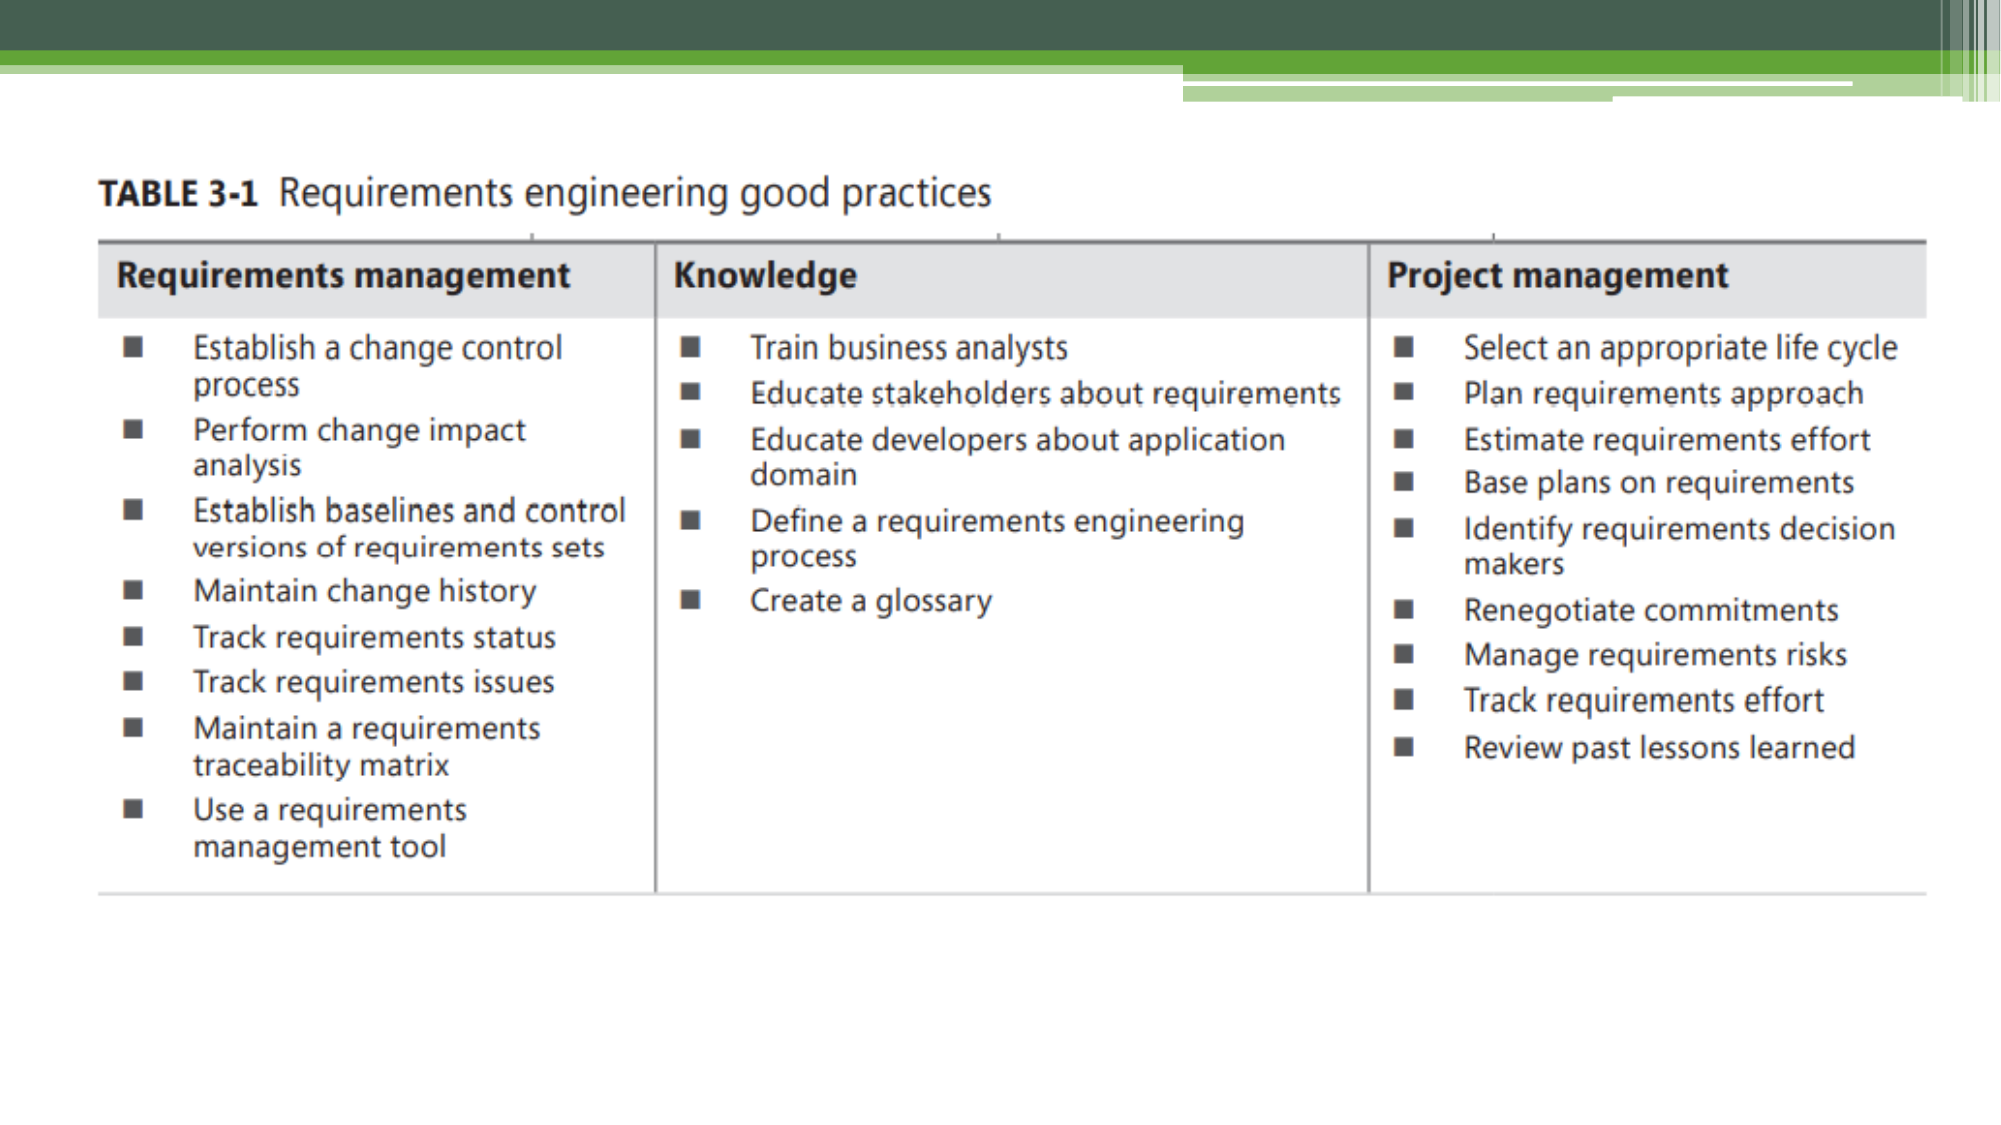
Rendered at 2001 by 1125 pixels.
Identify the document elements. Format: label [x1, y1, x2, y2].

picture [87, 162, 1933, 901]
